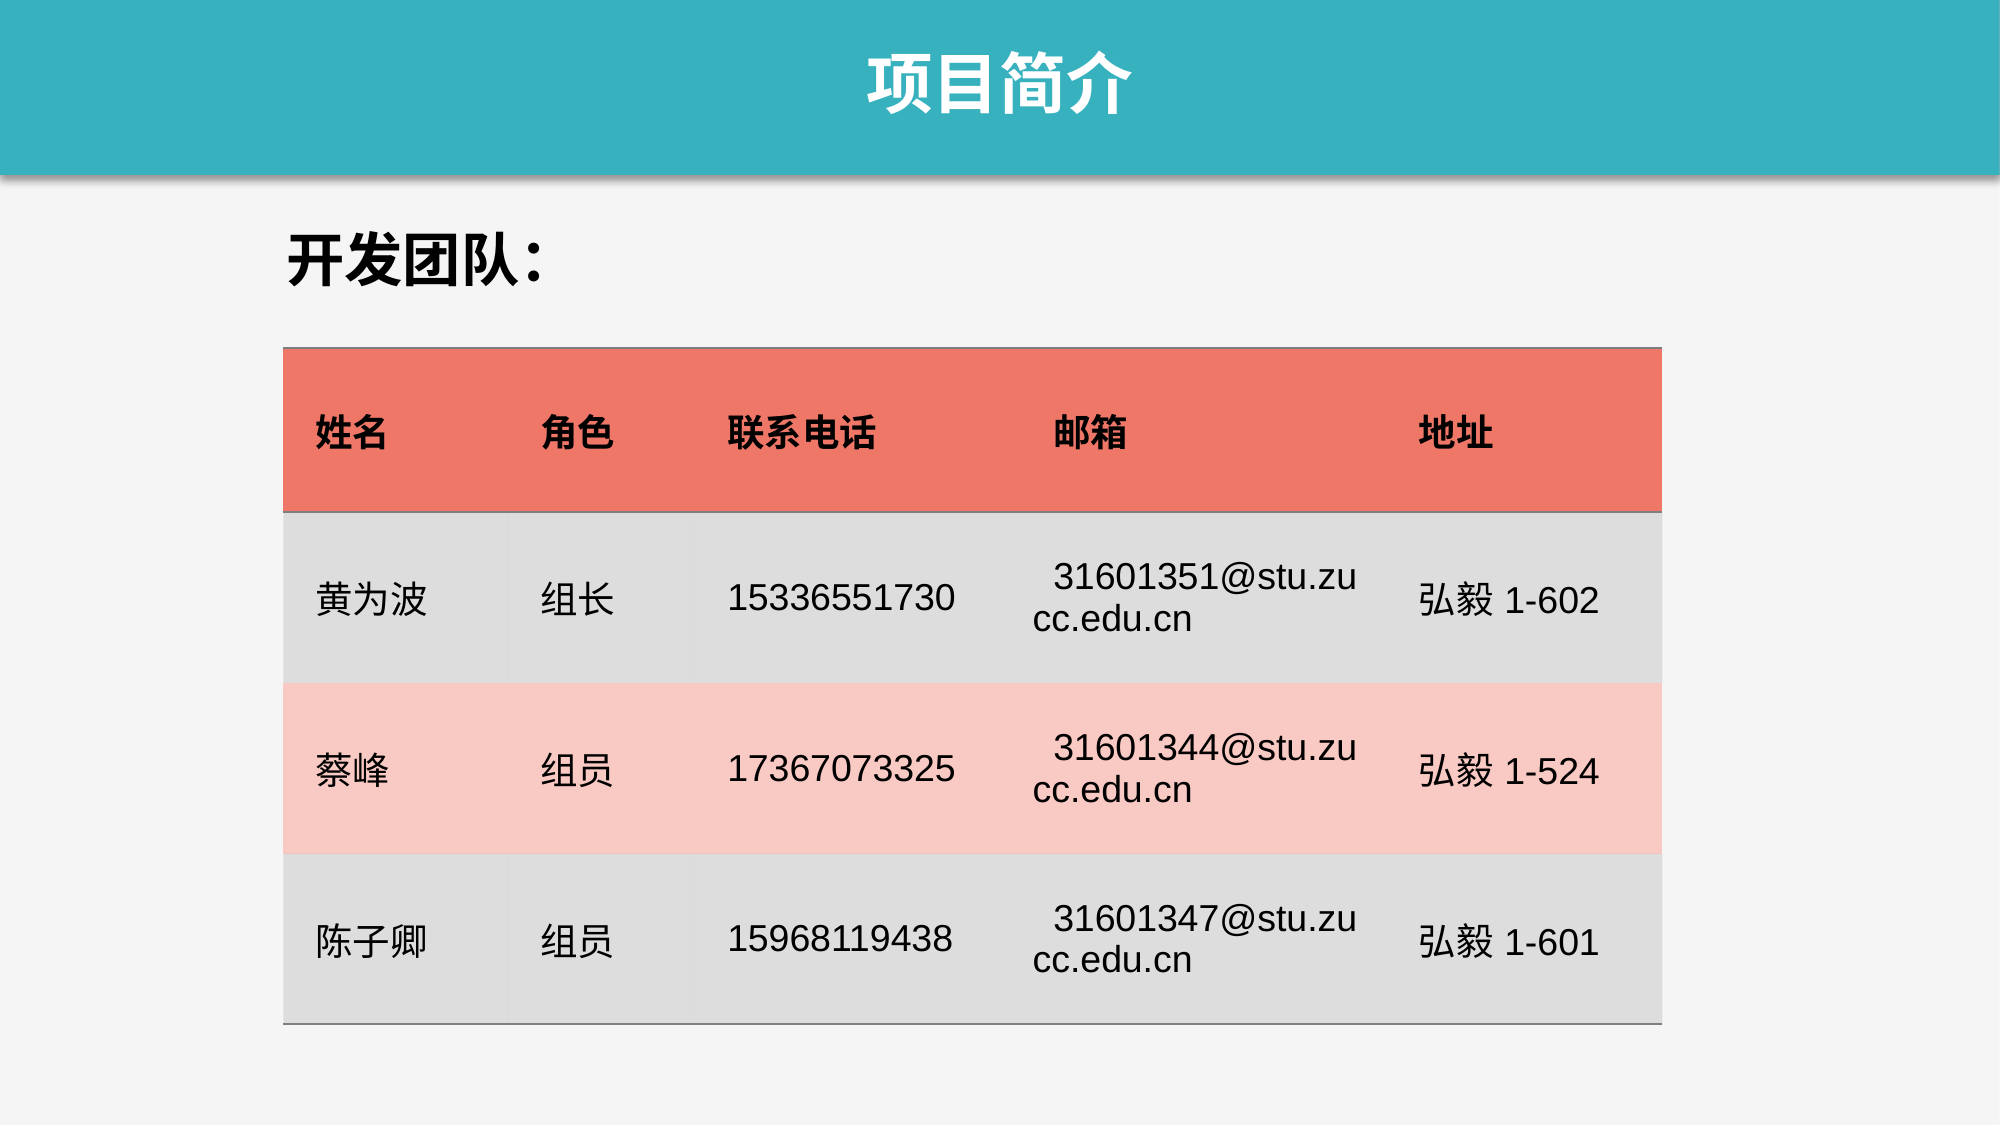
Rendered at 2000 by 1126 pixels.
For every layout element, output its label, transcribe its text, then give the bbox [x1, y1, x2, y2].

table_cell 组员 [508, 854, 695, 1023]
text_box 项目简介 [851, 34, 1148, 130]
table_cell 黄为波 [283, 513, 508, 683]
table_cell 陈子卿 [283, 854, 508, 1023]
table_header 角色 [508, 349, 695, 511]
table_cell 31601351@stu.zucc.edu.cn [1021, 513, 1387, 683]
table_header 联系电话 [695, 349, 1021, 511]
table_cell 15968119438 [695, 854, 1021, 1023]
table_cell 17367073325 [695, 683, 1021, 854]
text_box [0, 0, 2000, 177]
table_cell 31601344@stu.zucc.edu.cn [1021, 683, 1387, 854]
table_cell 蔡峰 [283, 683, 508, 854]
table_header 姓名 [283, 349, 508, 511]
table_cell 31601347@stu.zucc.edu.cn [1021, 854, 1387, 1023]
table_cell 组长 [508, 513, 695, 683]
text_box 开发团队： [271, 215, 740, 301]
table_cell 组员 [508, 683, 695, 854]
table_cell 弘毅1-602 [1387, 513, 1662, 683]
table_cell 弘毅1-601 [1387, 854, 1662, 1023]
table_cell 弘毅1-524 [1387, 683, 1662, 854]
table_header 地址 [1387, 349, 1662, 511]
table_cell 15336551730 [695, 513, 1021, 683]
table_header 邮箱 [1021, 349, 1387, 511]
